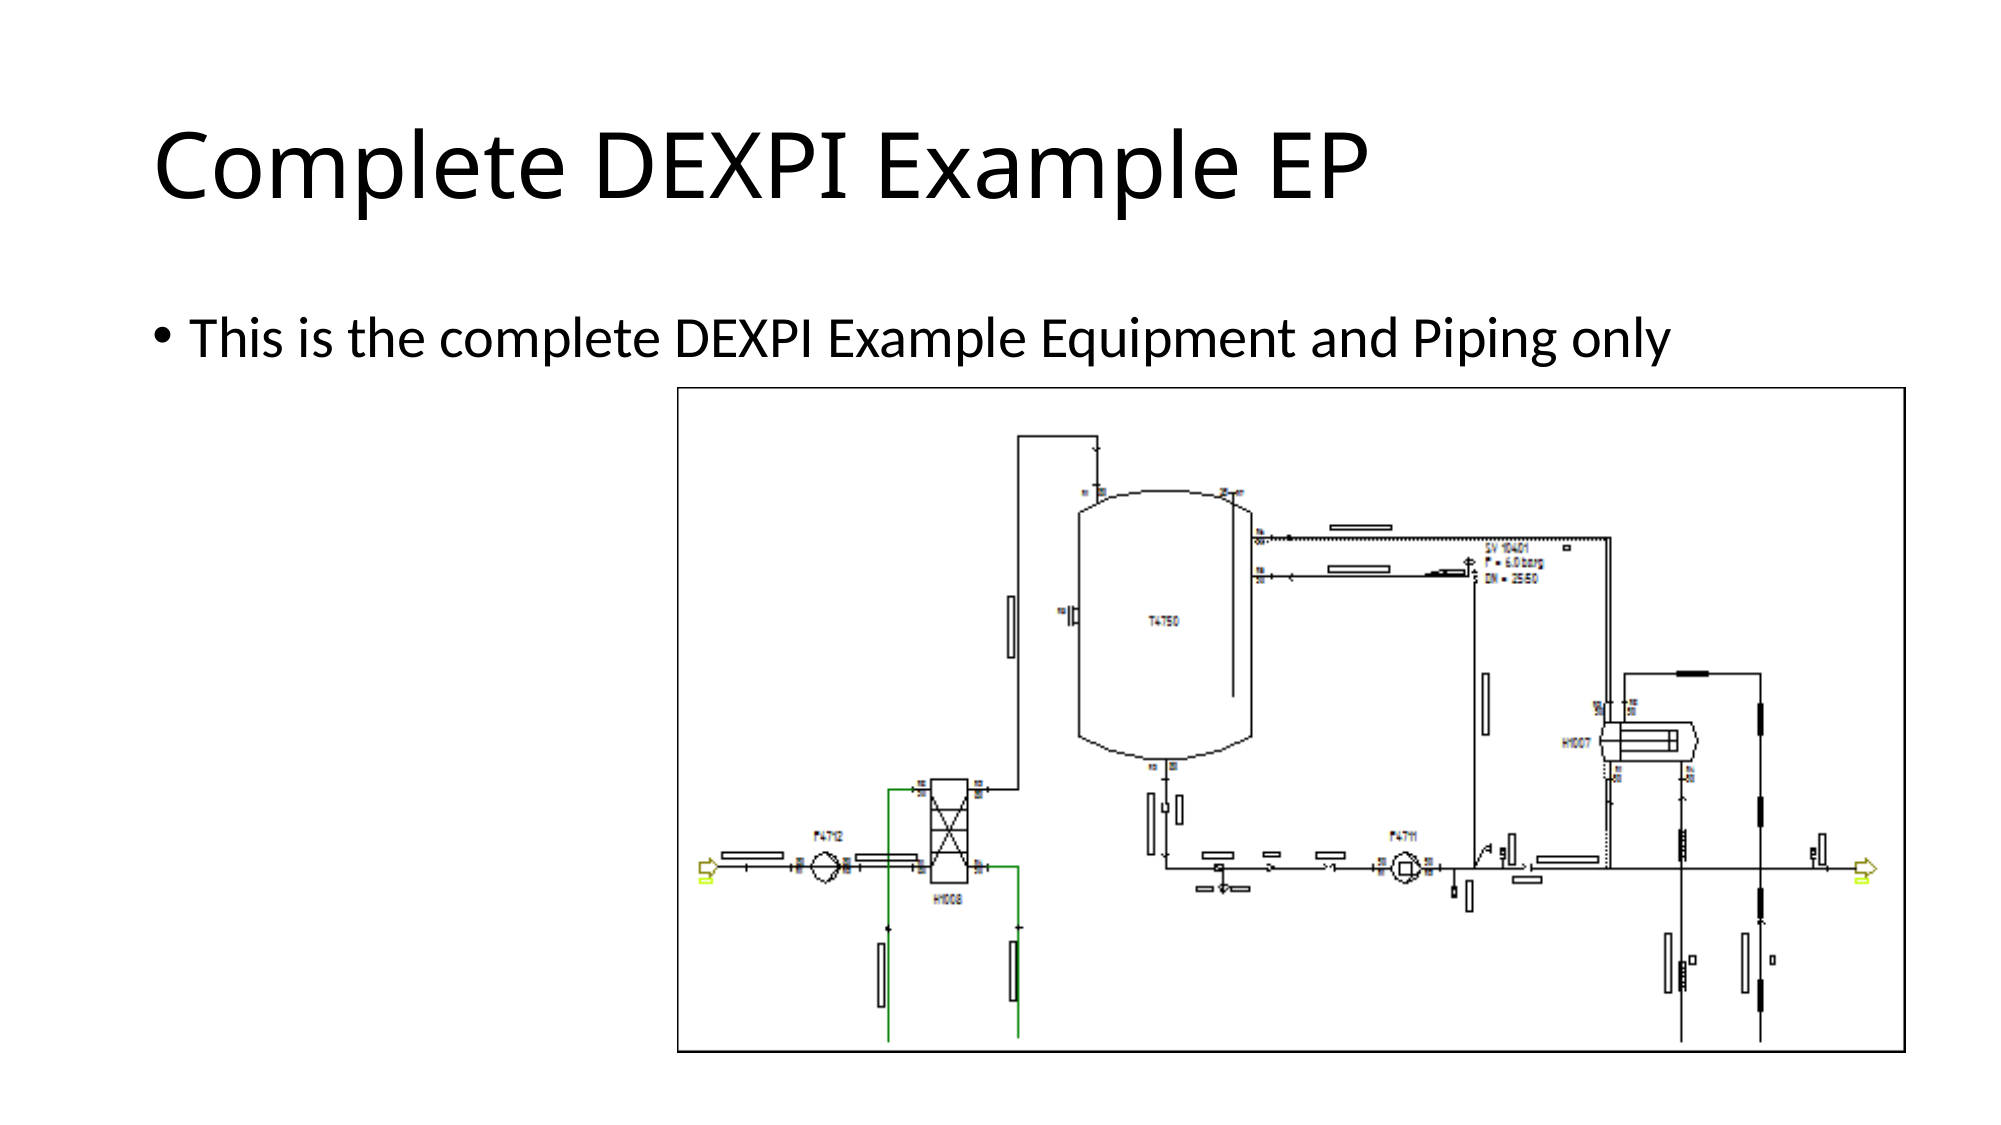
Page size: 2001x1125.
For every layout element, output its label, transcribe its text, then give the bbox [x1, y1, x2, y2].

picture [677, 387, 1906, 1053]
list This is the complete DEXPI Example Equipment and Piping only [137, 299, 1863, 1014]
title Complete DEXPI Example EP [137, 59, 1863, 278]
